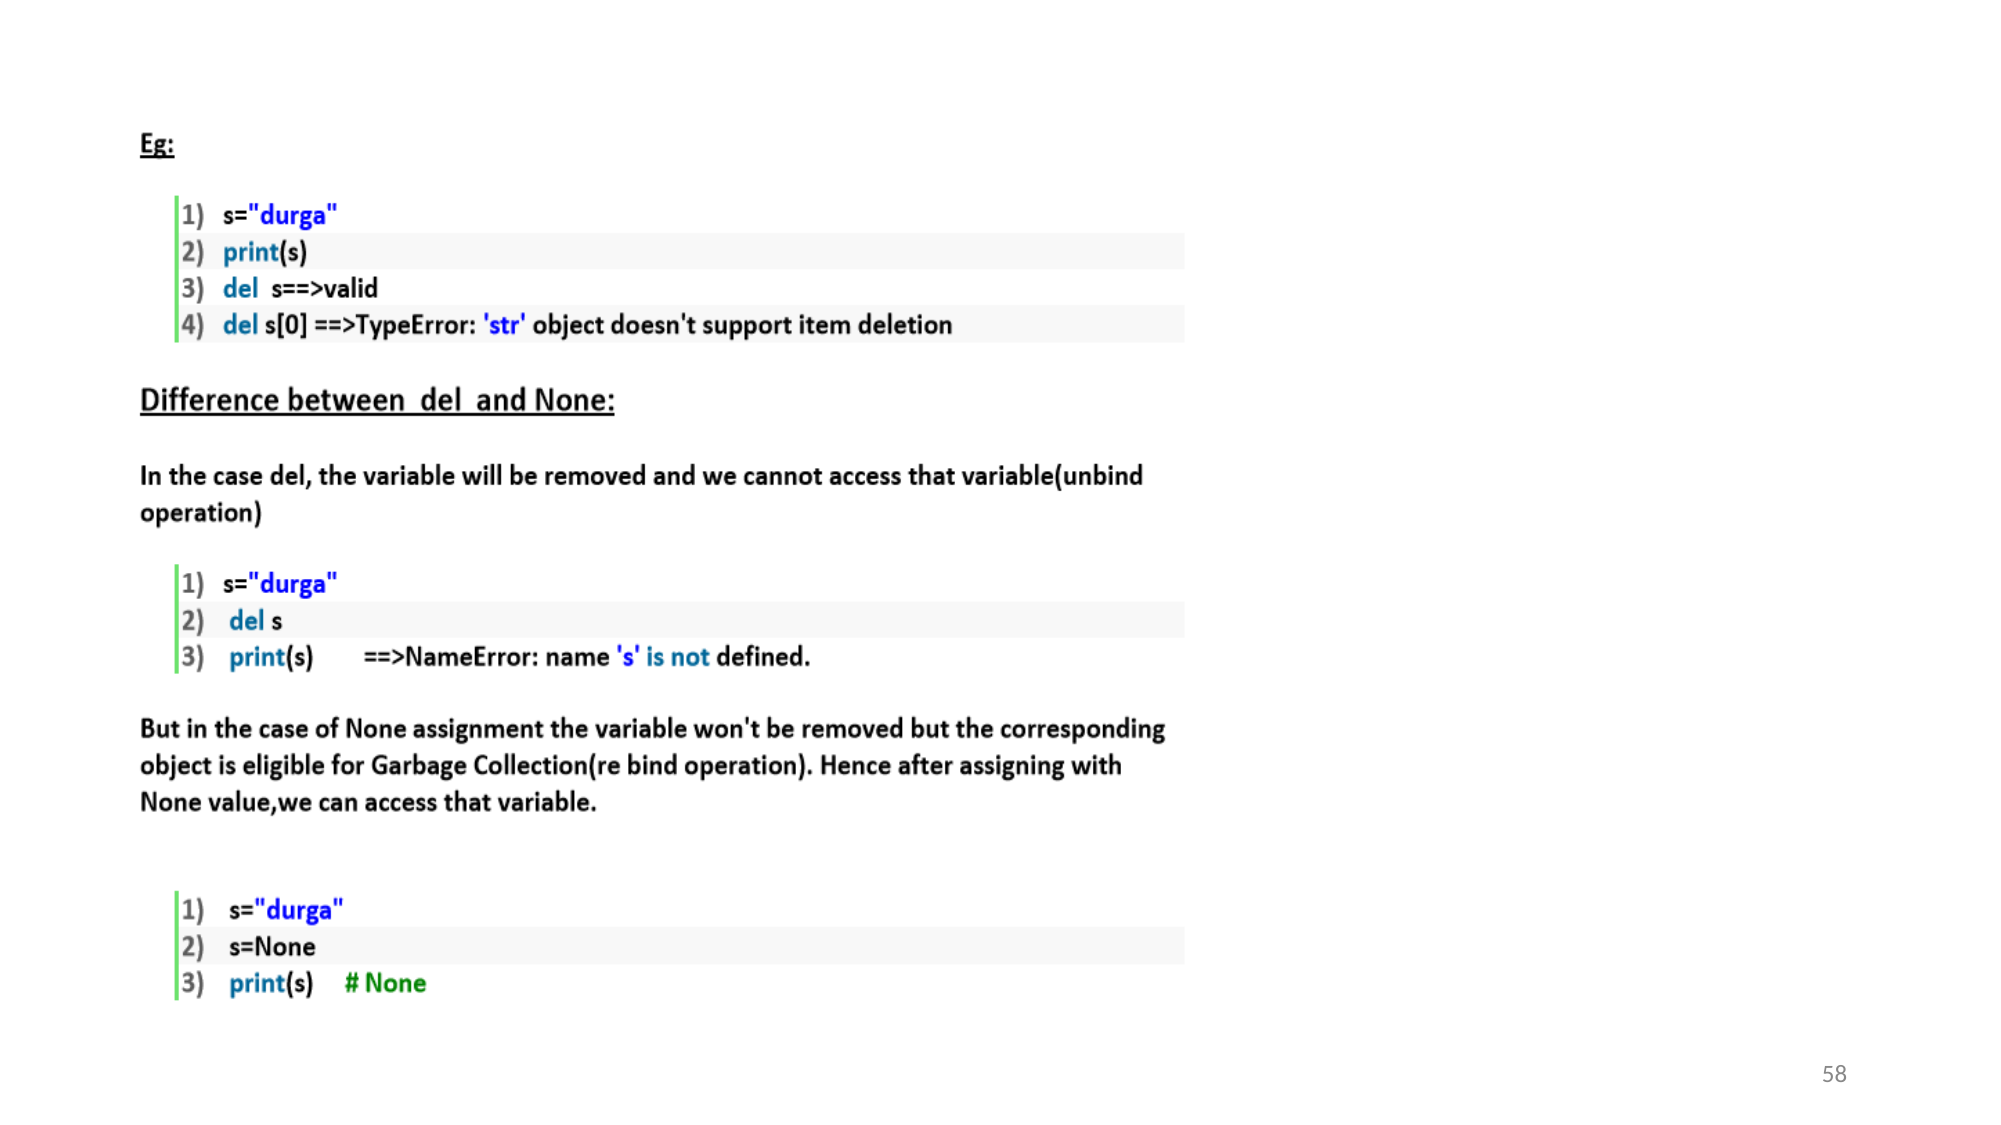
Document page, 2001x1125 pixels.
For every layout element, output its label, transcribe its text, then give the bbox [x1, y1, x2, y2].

slide_number ‹#› [1412, 1042, 1863, 1103]
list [124, 112, 1204, 1026]
